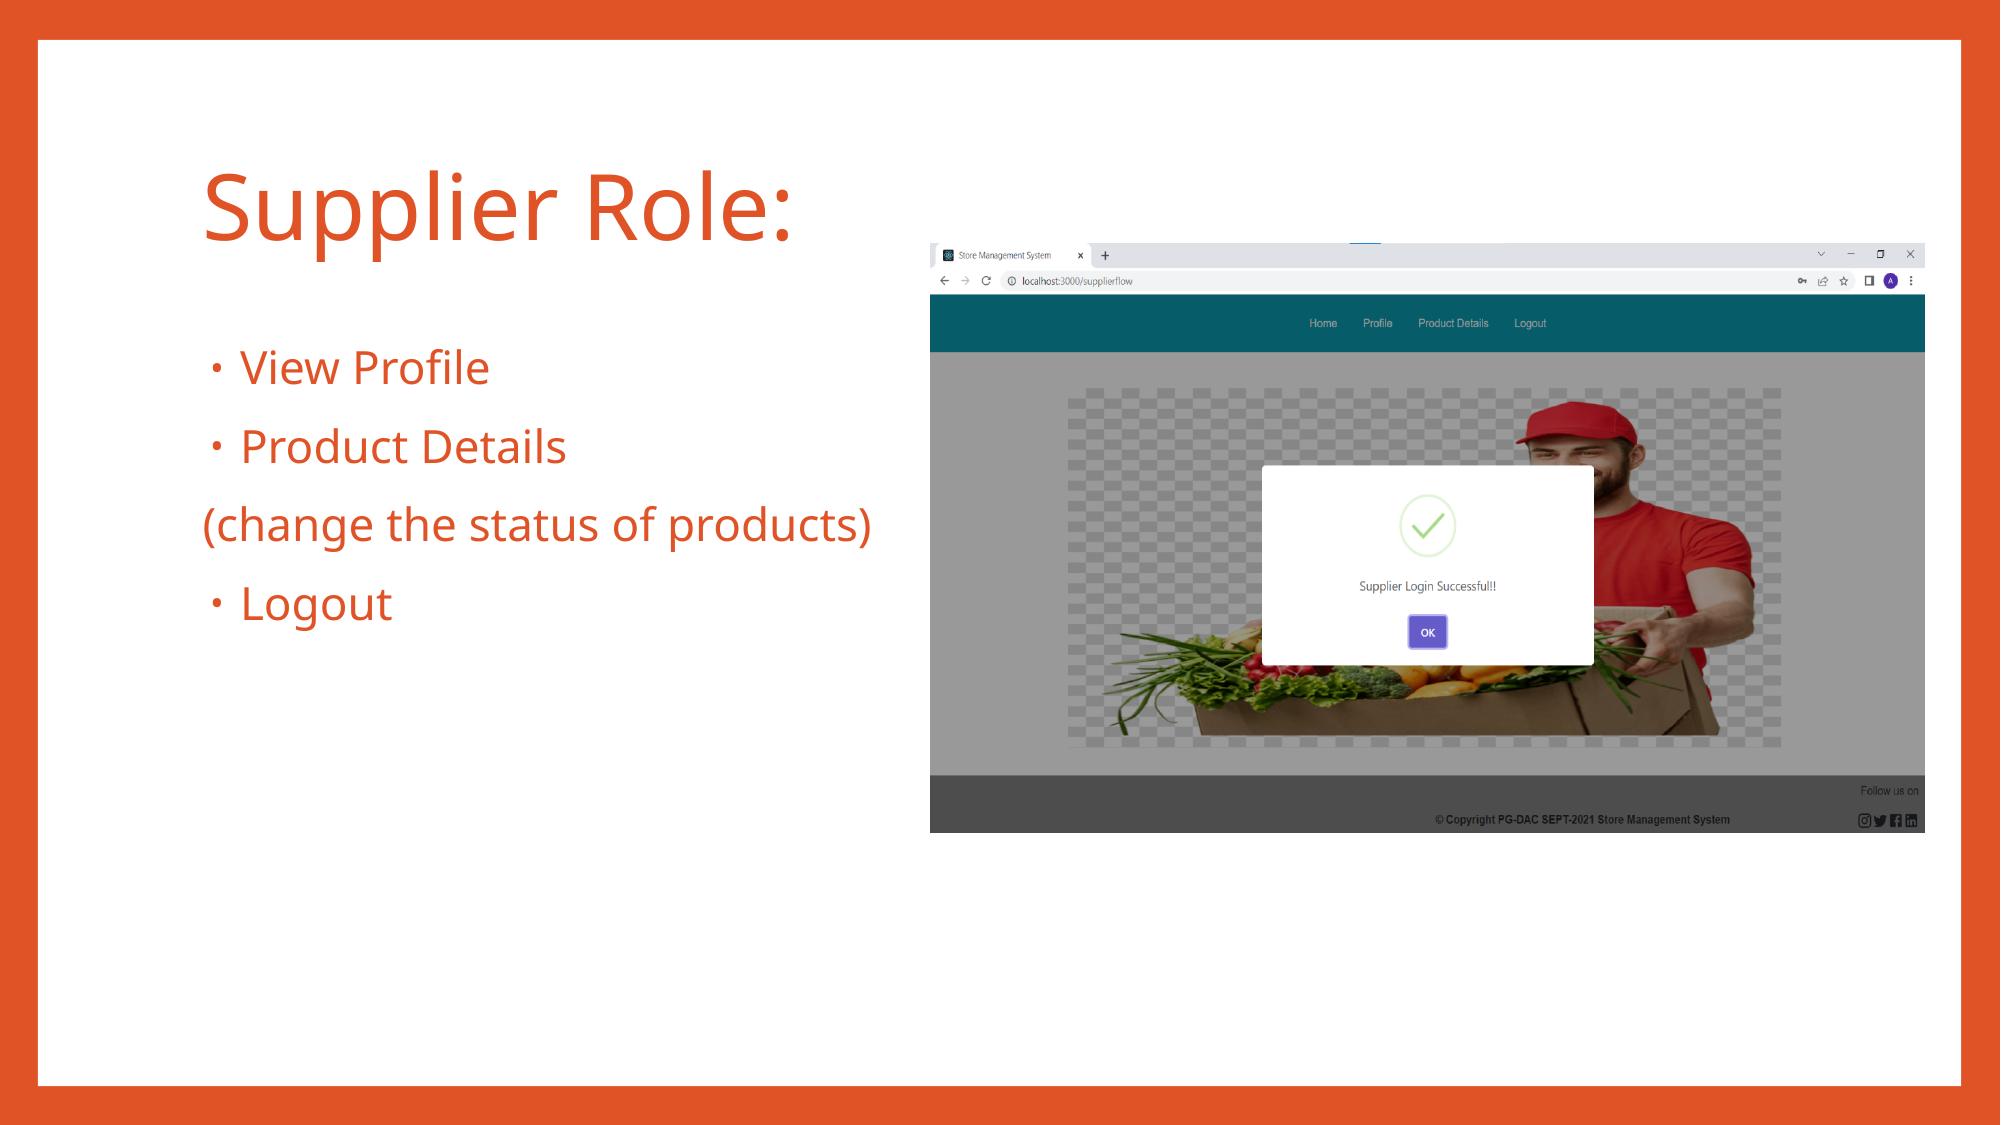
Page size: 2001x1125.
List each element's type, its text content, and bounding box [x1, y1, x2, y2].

title Supplier Role: [187, 99, 1808, 323]
picture [930, 242, 1925, 834]
list View Profile Product Details (change the status of products) Logout [187, 337, 1808, 1000]
